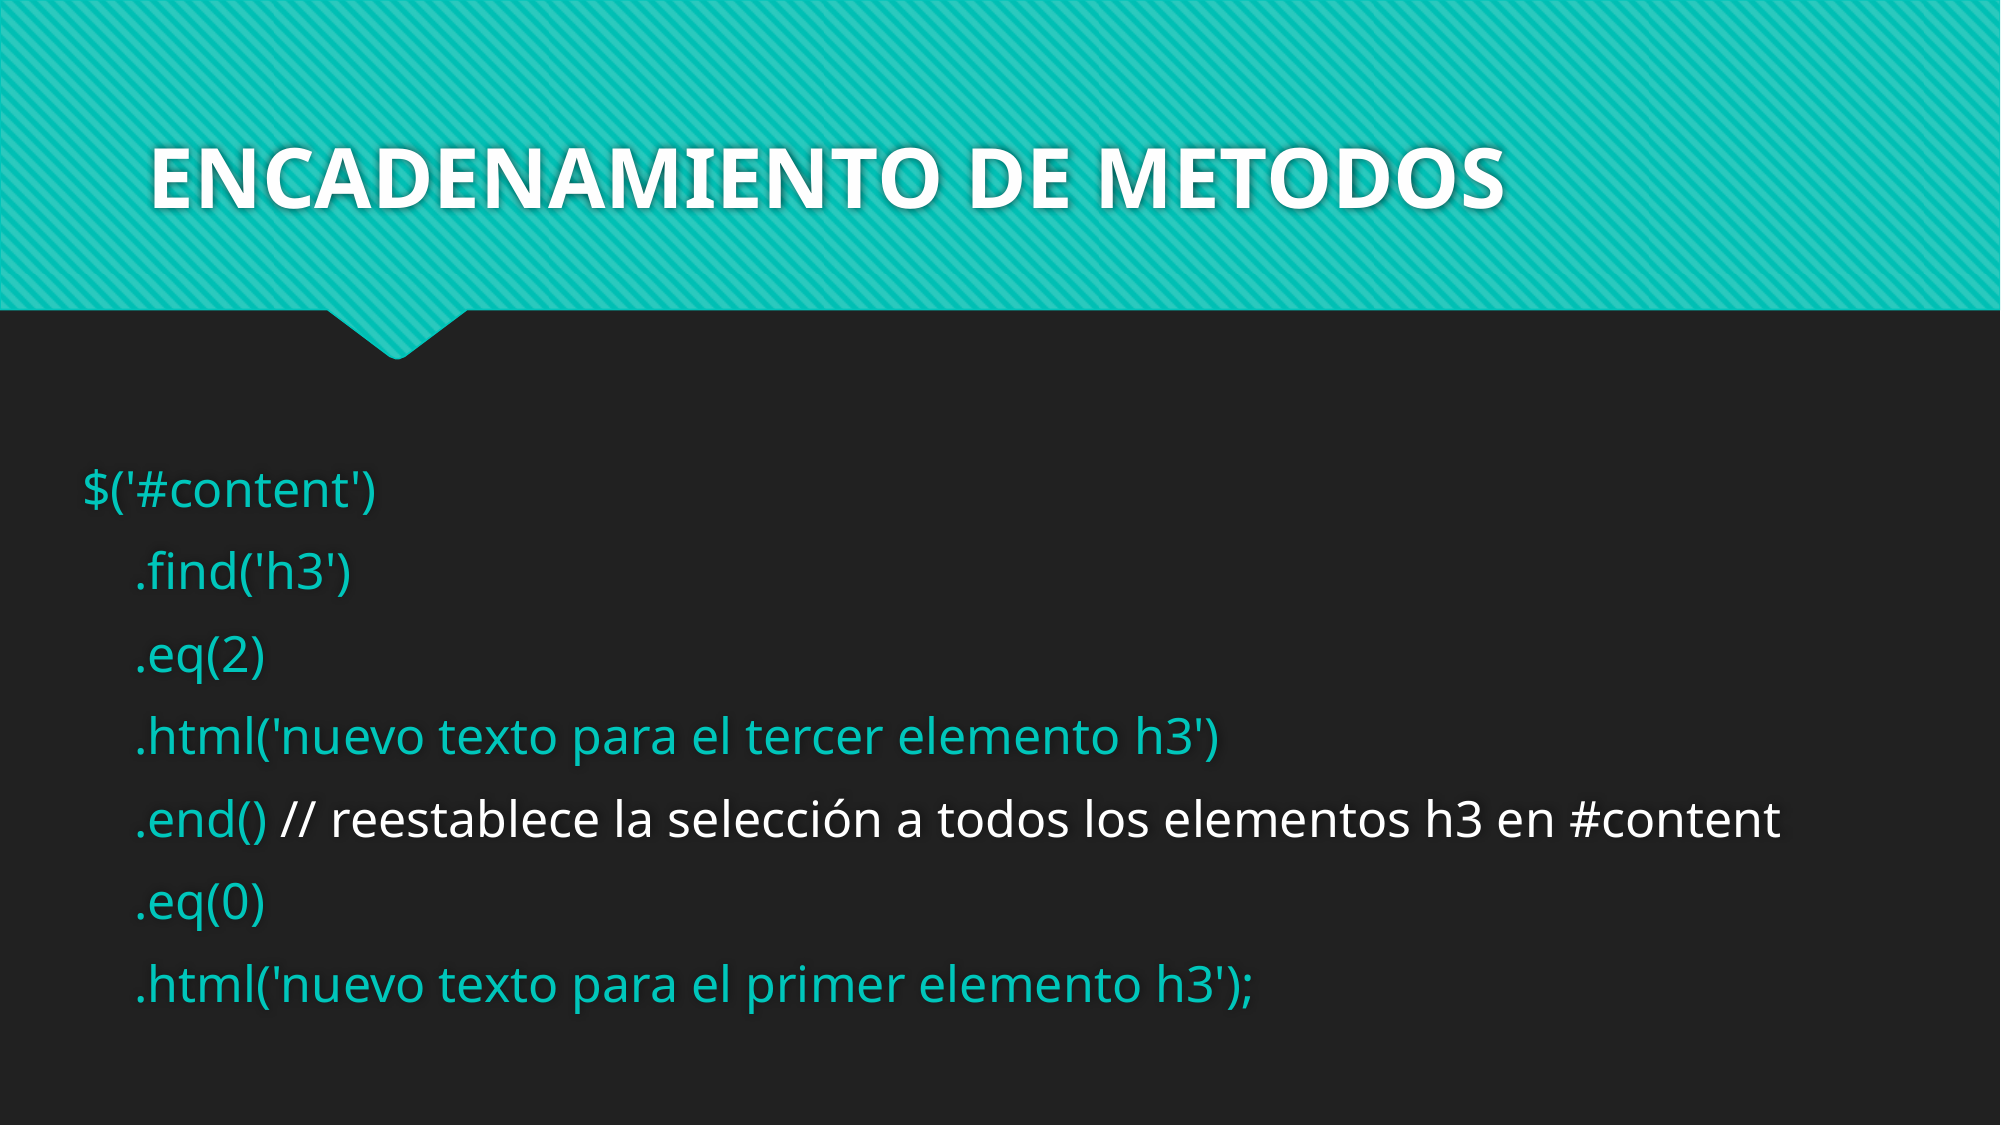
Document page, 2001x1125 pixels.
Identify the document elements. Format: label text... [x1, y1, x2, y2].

title ENCADENAMIENTO DE METODOS [132, 73, 1868, 233]
list $('#content') .find('h3') .eq(2) .html('nuevo texto para el tercer elemento h3') .end() // reestablece la selección a todos los elementos h3 en #content .eq(0) .html('nuevo texto para el primer elemento h3'); [67, 393, 1933, 1077]
